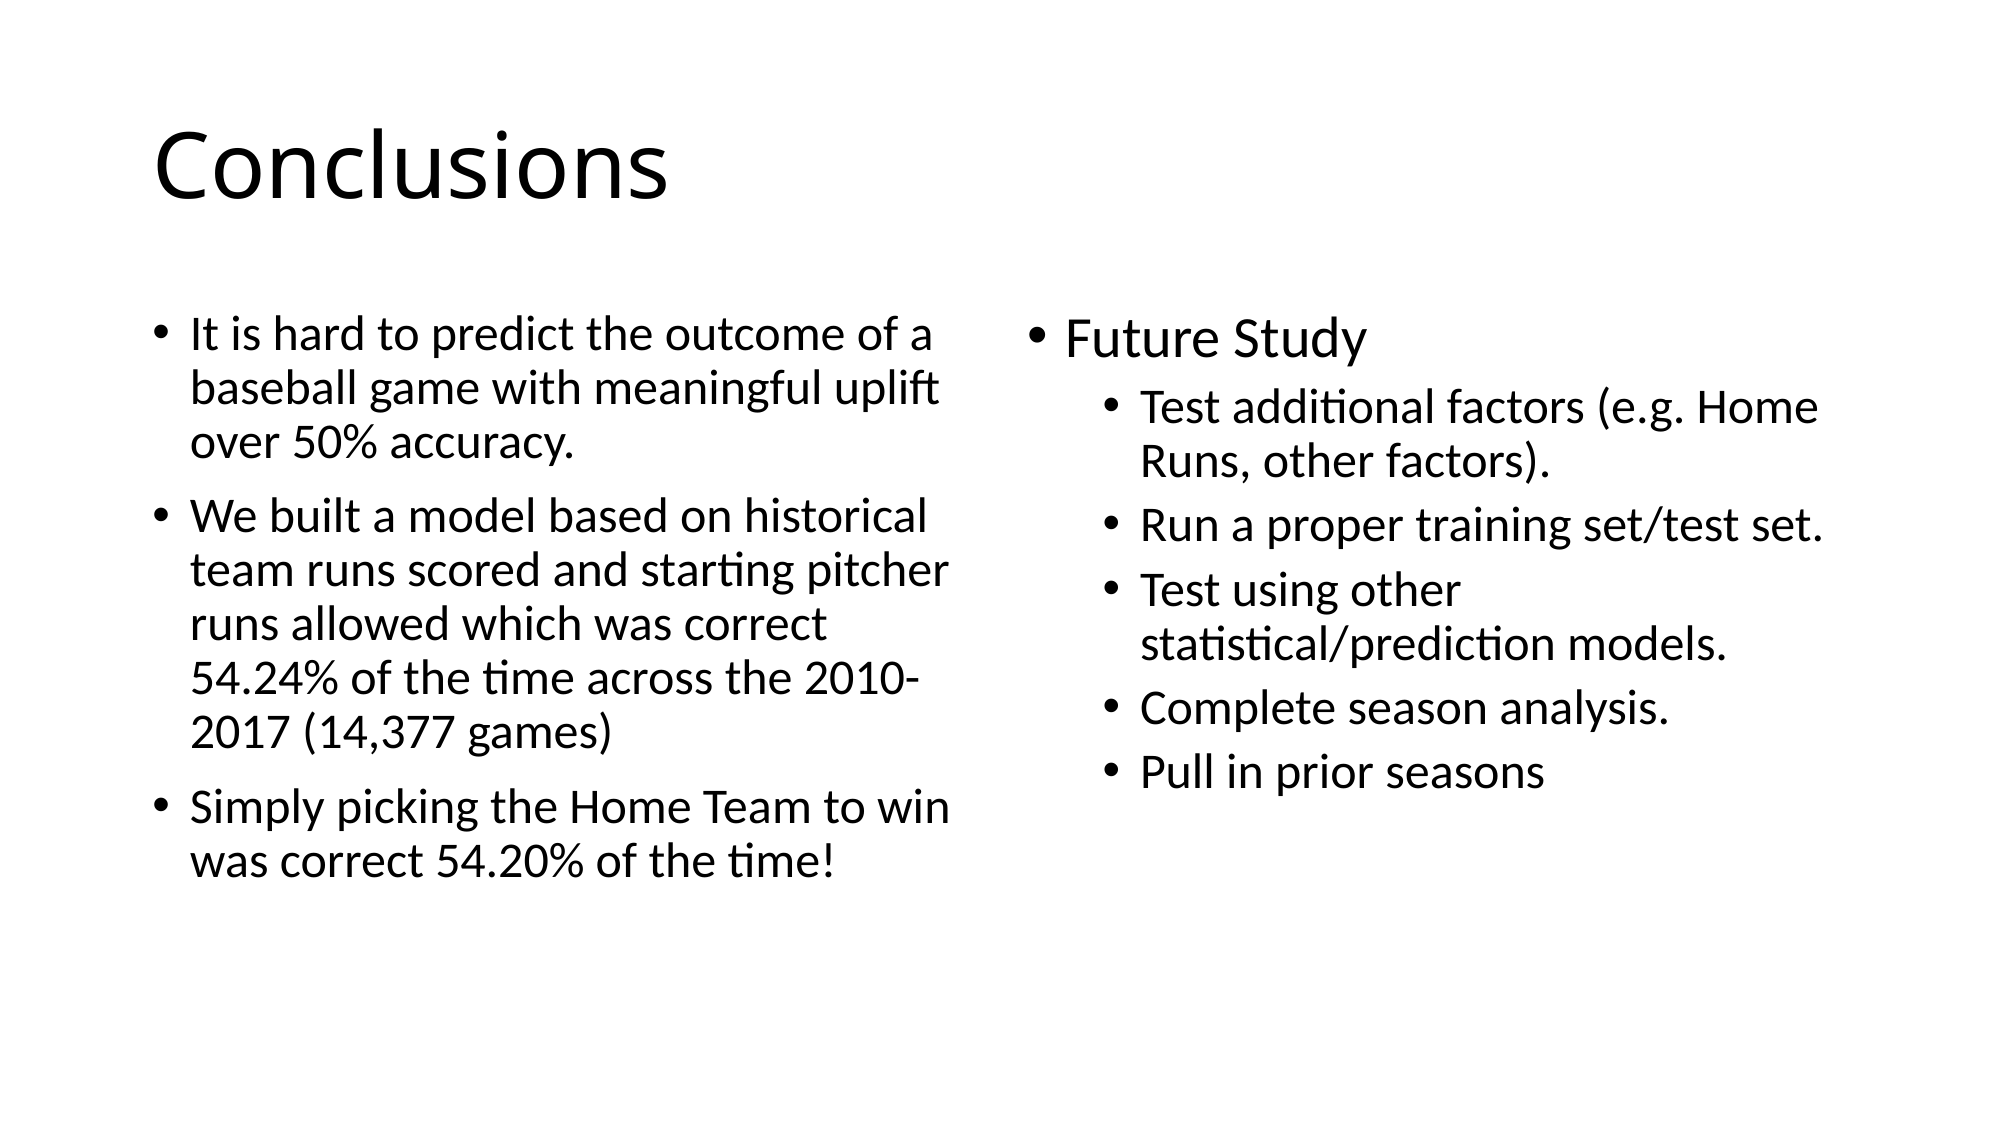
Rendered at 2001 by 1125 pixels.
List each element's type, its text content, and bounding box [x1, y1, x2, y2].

list It is hard to predict the outcome of a baseball game with meaningful uplift over 50% accuracy. We built a model based on historical team runs scored and starting pitcher runs allowed which was correct 54.24% of the time across the 2010-2017 (14,377 games) Simply picking the Home Team to win was correct 54.20% of the time! [137, 299, 988, 1014]
title Conclusions [137, 59, 1863, 278]
list Future Study Test additional factors (e.g. Home Runs, other factors). Run a proper training set/test set. Test using other statistical/prediction models. Complete season analysis. Pull in prior seasons [1012, 299, 1863, 1014]
